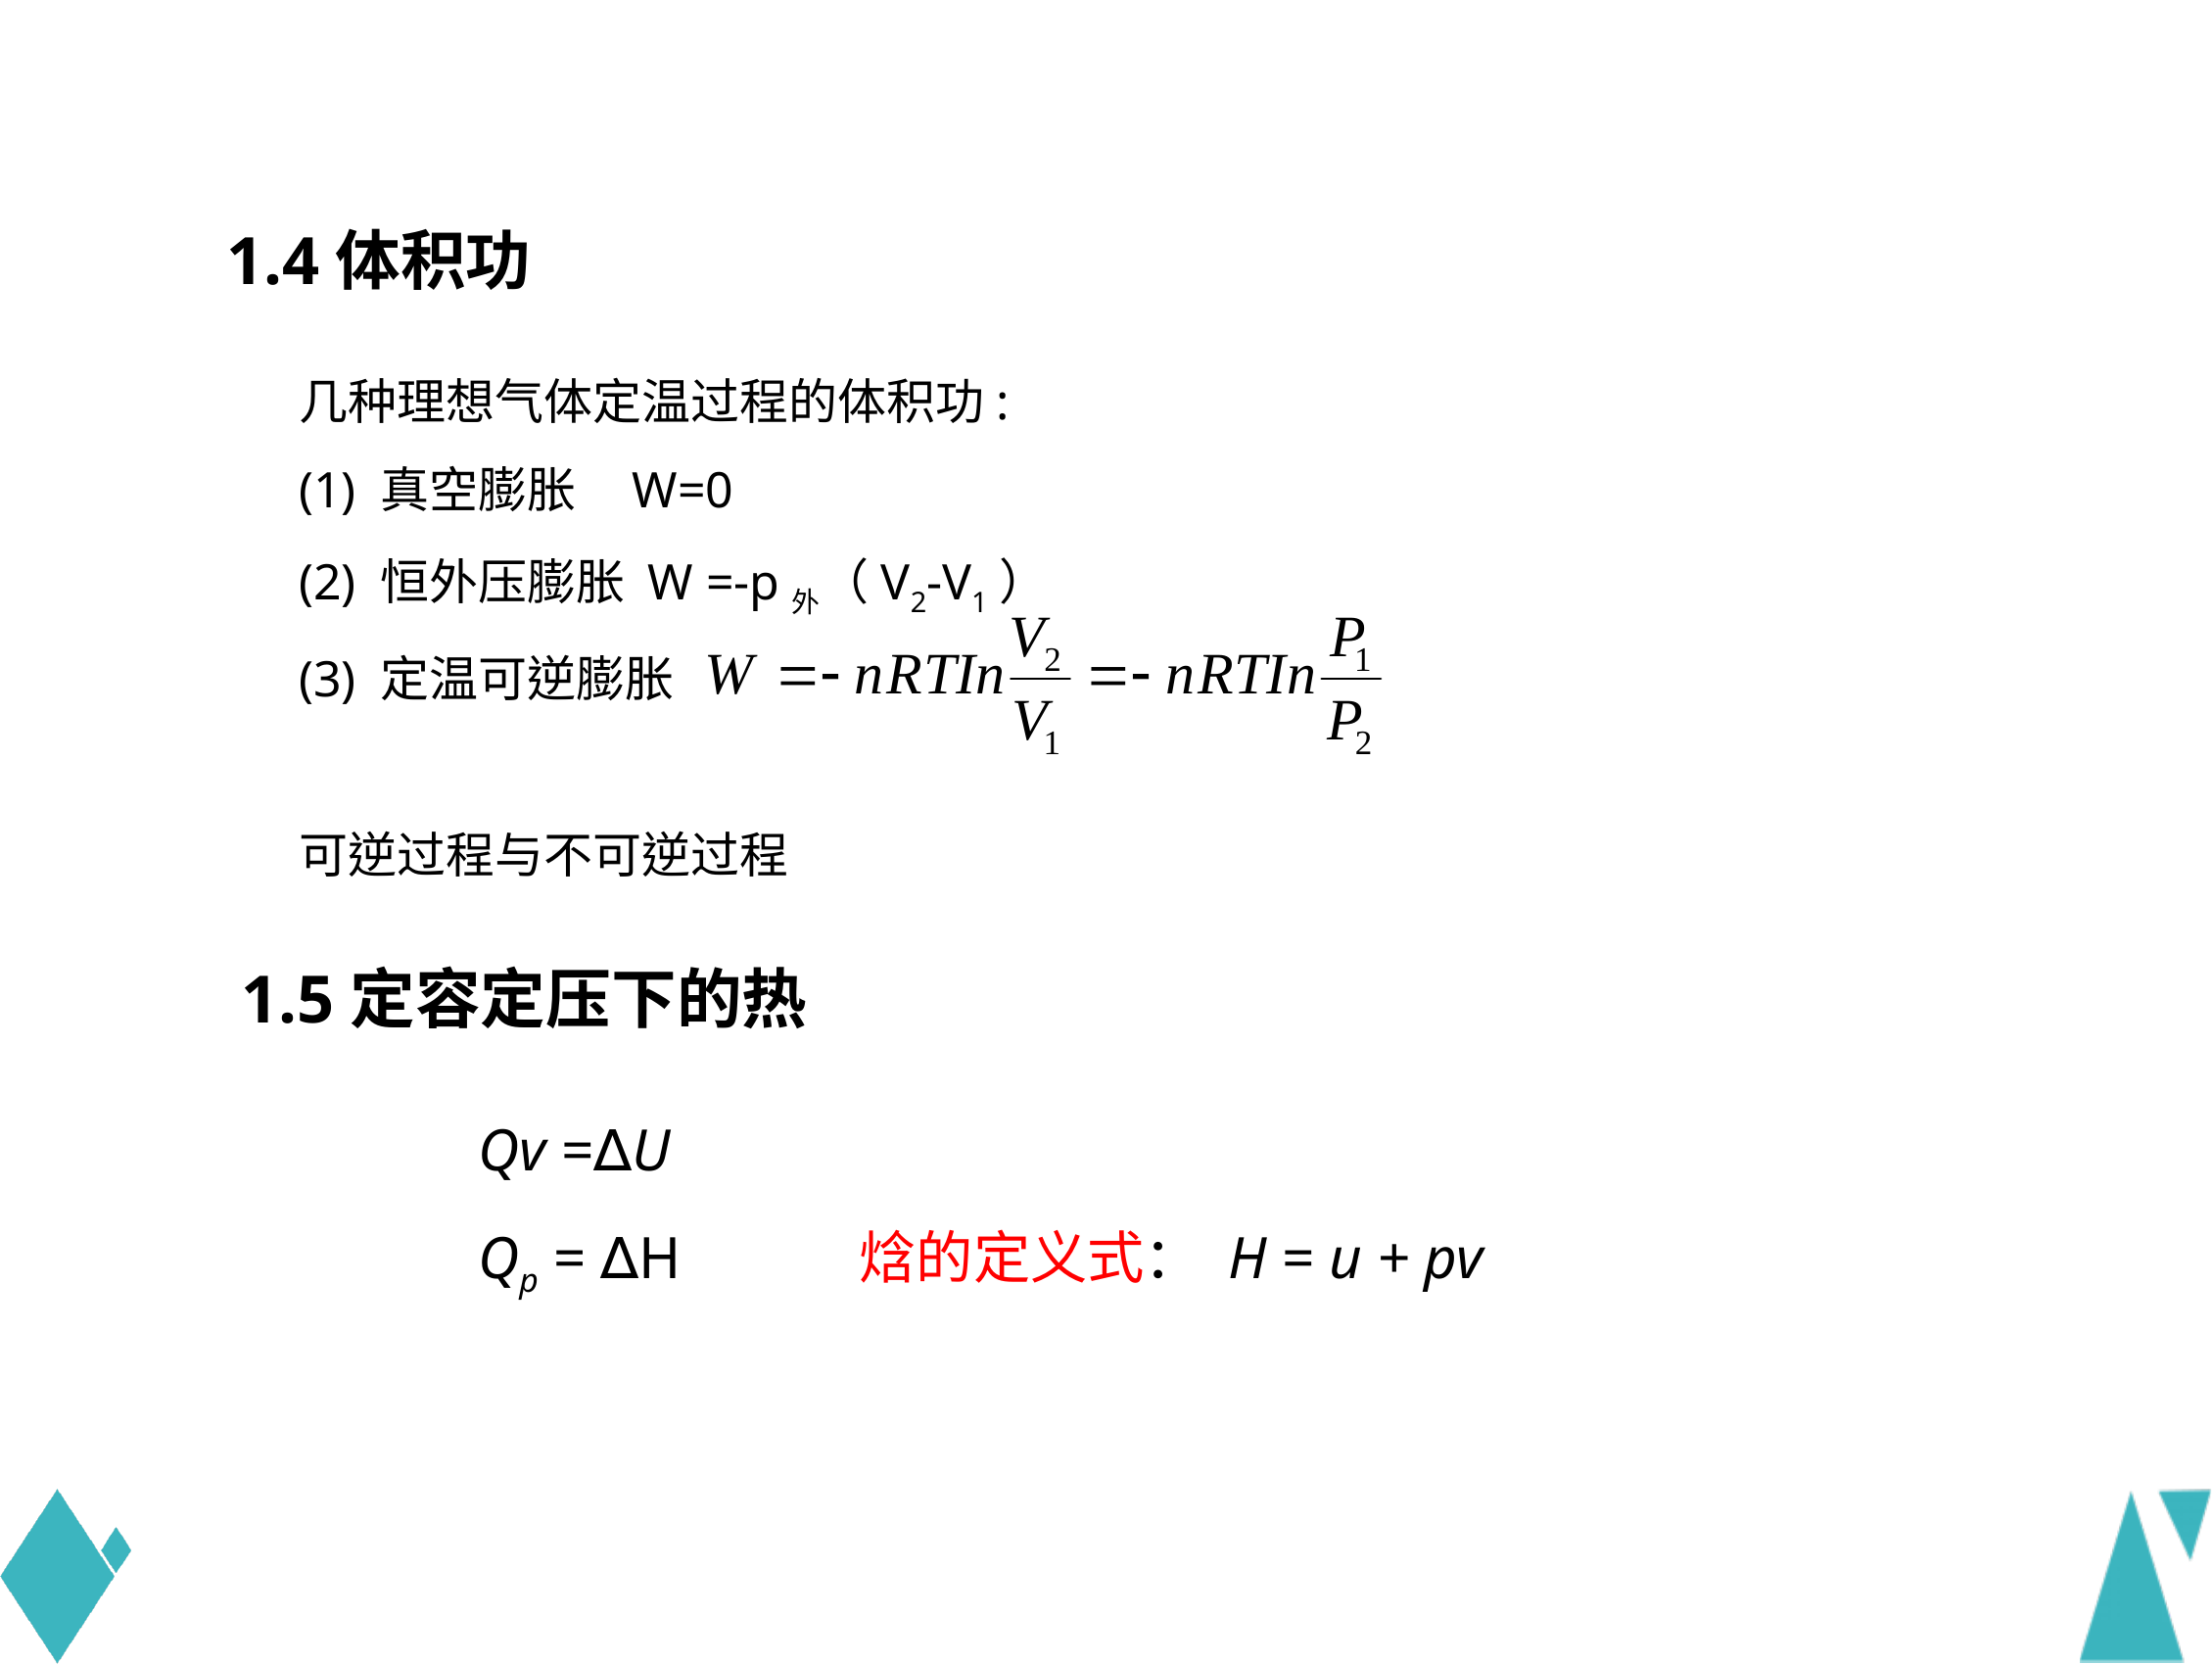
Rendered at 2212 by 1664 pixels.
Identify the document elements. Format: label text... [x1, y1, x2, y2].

picture [2080, 1487, 2212, 1663]
text_box 1.5定容定压下的热 Qv =∆U Qp = ∆H 焓的定义式： h = u + pv [226, 912, 1606, 1307]
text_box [700, 600, 1391, 768]
picture [0, 1489, 131, 1664]
text_box 几种理想气体定温过程的体积功: (1) 真空膨胀 W=0 (2) 恒外压膨胀 W =-p外（V2-V1） (3) 定温可逆膨胀 可逆过程与不可逆过程 [284, 334, 1361, 890]
text_box 1.4体积功 [212, 212, 701, 305]
